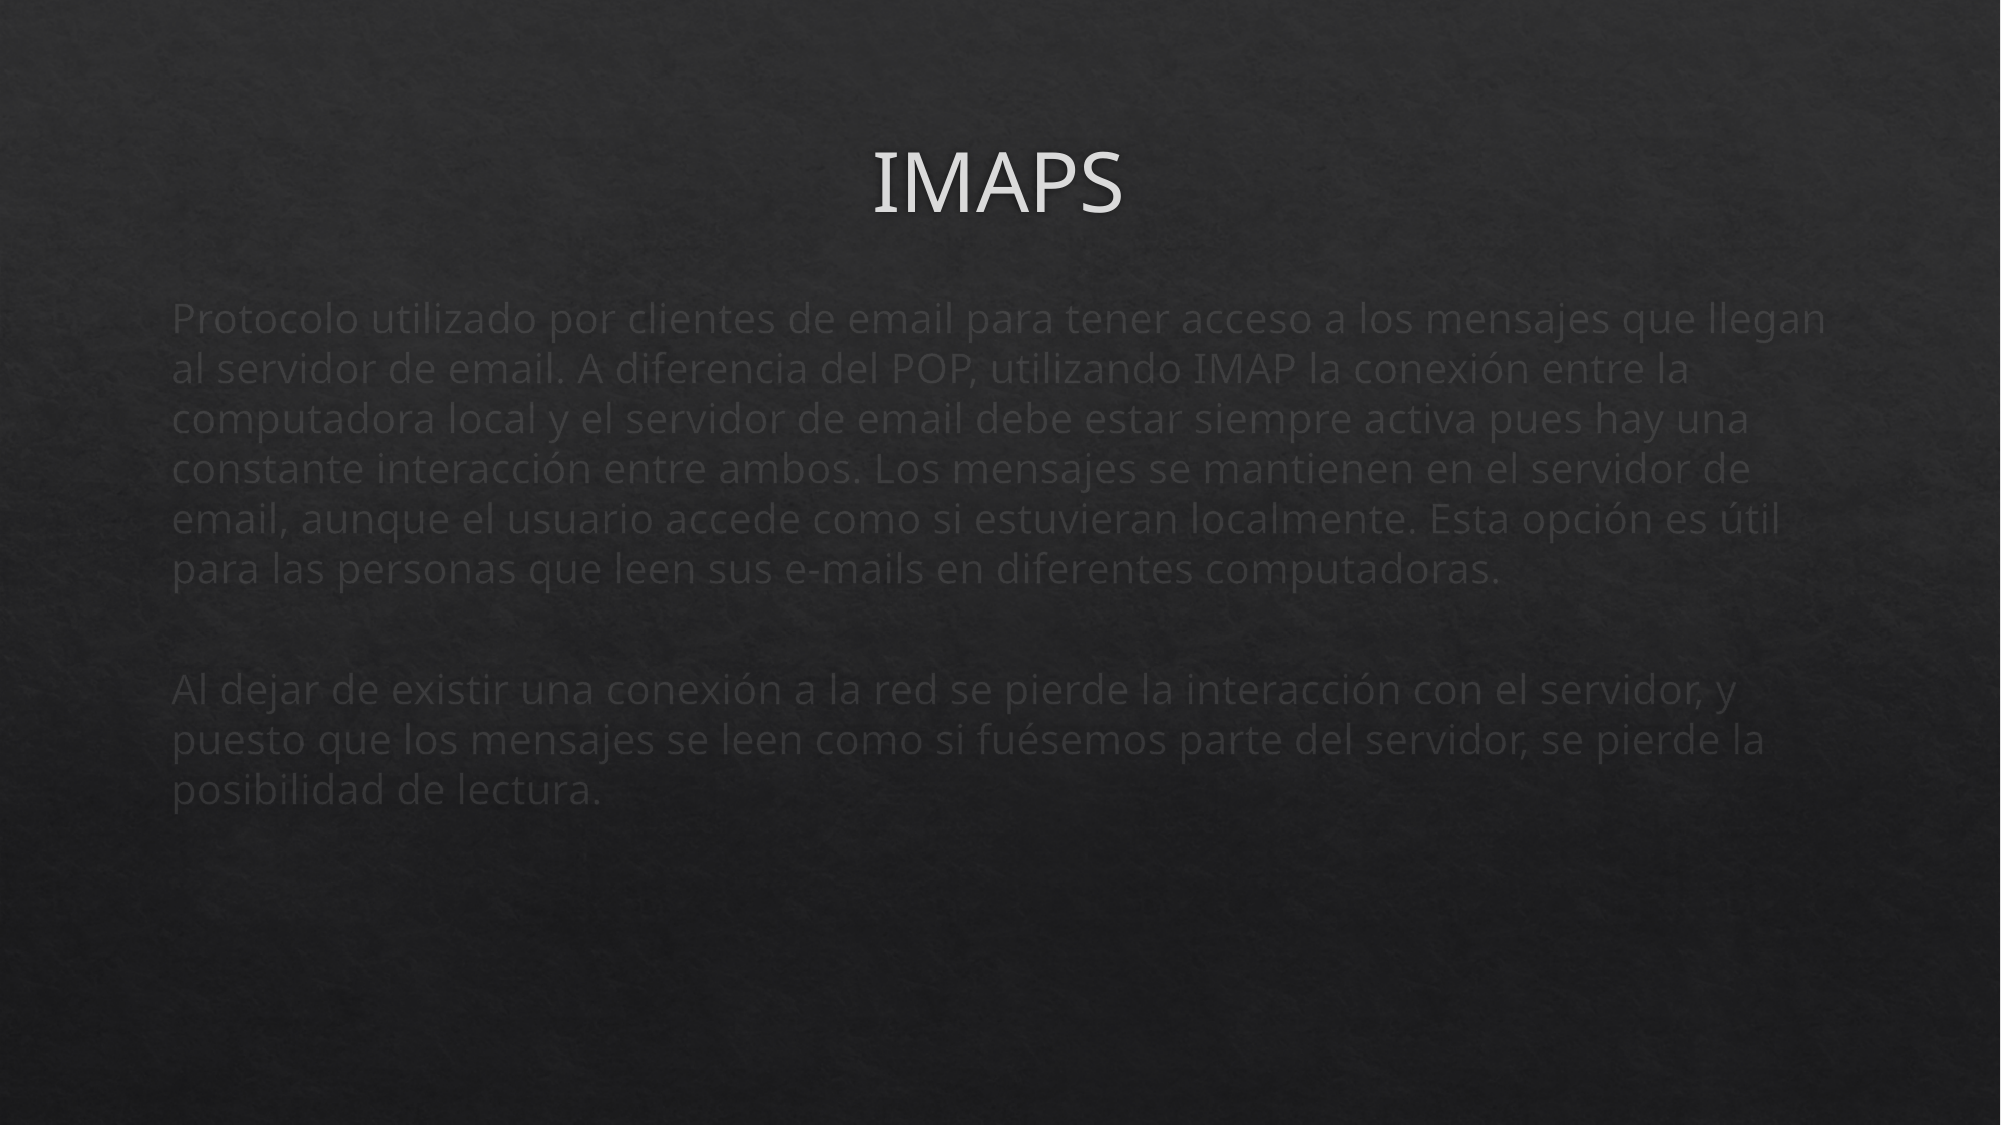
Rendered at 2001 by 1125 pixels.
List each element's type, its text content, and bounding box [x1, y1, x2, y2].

title IMAPS [149, 99, 1849, 260]
list Protocolo utilizado por clientes de email para tener acceso a los mensajes que llegan al servidor de email. A diferencia del POP, utilizando IMAP la conexión entre la computadora local y el servidor de email debe estar siempre activa pues hay una constante interacción entre ambos. Los mensajes se mantienen en el servidor de email, aunque el usuario accede como si estuvieran localmente. Esta opción es útil para las personas que leen sus e-mails en diferentes computadoras. Al dejar de existir una conexión a la red se pierde la interacción con el servidor, y puesto que los mensajes se leen como si fuésemos parte del servidor, se pierde la posibilidad de lectura. [149, 284, 1849, 950]
